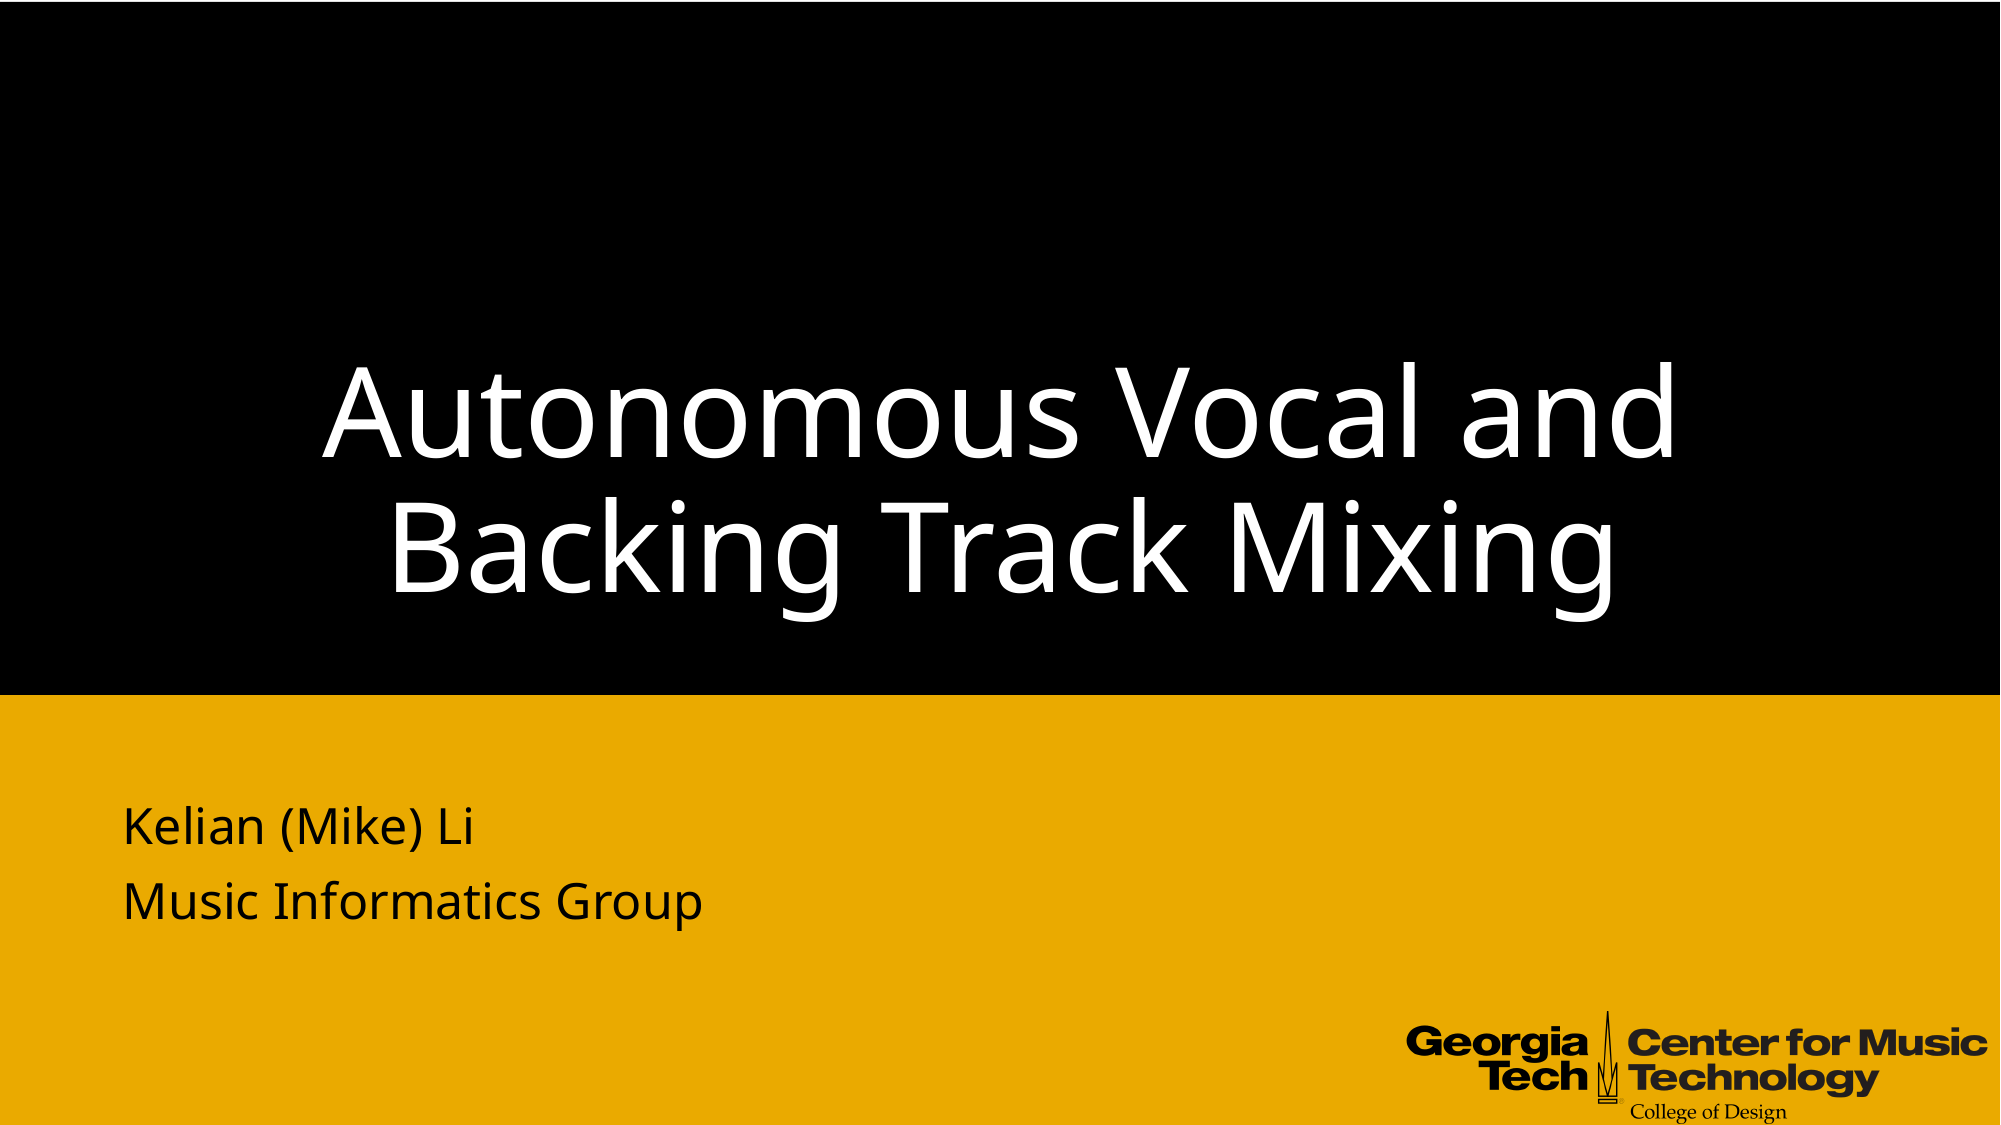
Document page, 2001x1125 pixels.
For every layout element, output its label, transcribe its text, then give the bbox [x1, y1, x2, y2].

picture [1406, 1011, 1988, 1124]
subtitle Kelian (Mike) Li Music Informatics Group [108, 712, 1898, 985]
title Autonomous Vocal and Backing Track Mixing [108, 235, 1898, 628]
